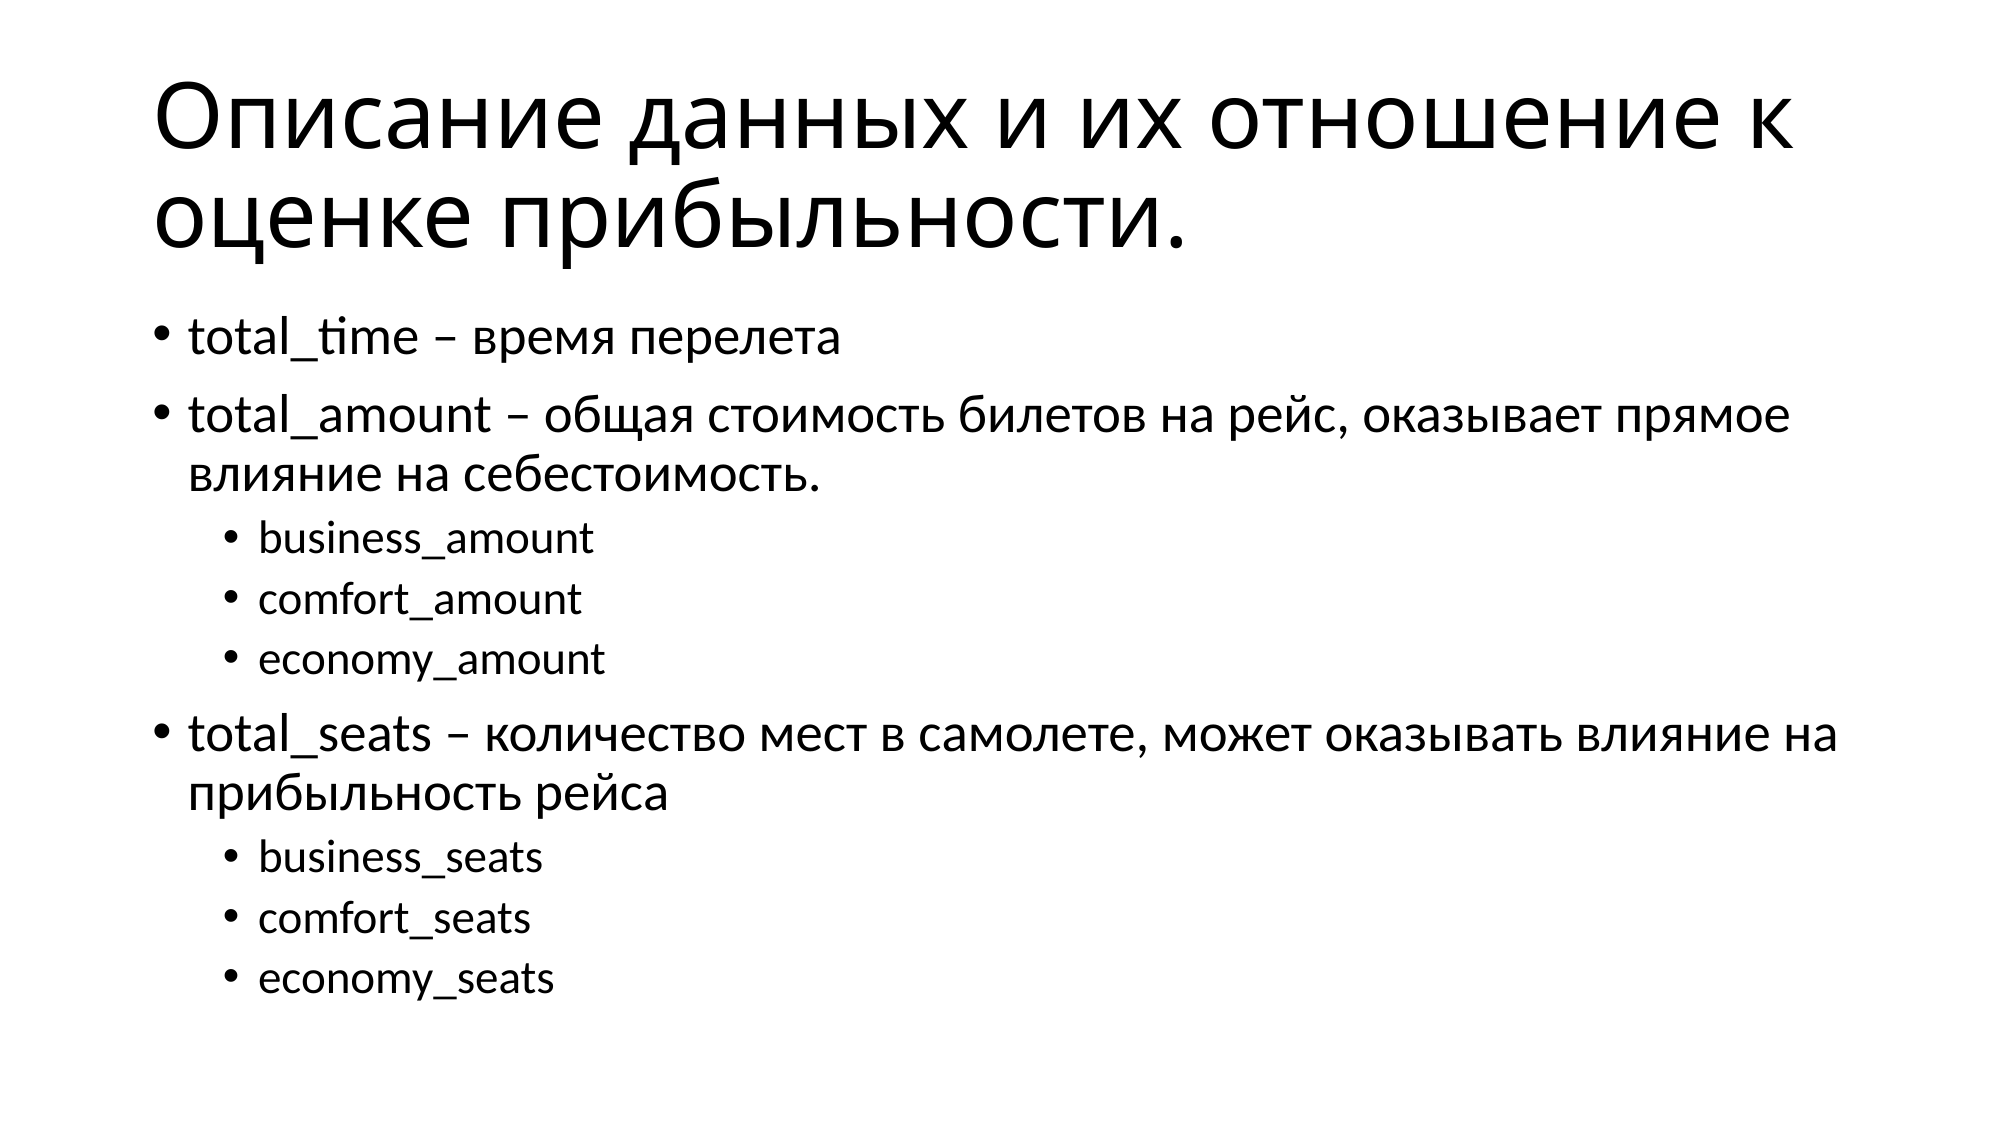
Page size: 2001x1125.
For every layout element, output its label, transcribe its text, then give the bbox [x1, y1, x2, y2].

title Описание данных и их отношение к оценке прибыльности. [137, 59, 1863, 278]
list total_time – время перелета total_amount – общая стоимость билетов на рейс, оказывает прямое влияние на себестоимость. business_amount comfort_amount economy_amount total_seats – количество мест в самолете, может оказывать влияние на прибыльность рейса business_seats comfort_seats economy_seats [137, 299, 1863, 1014]
